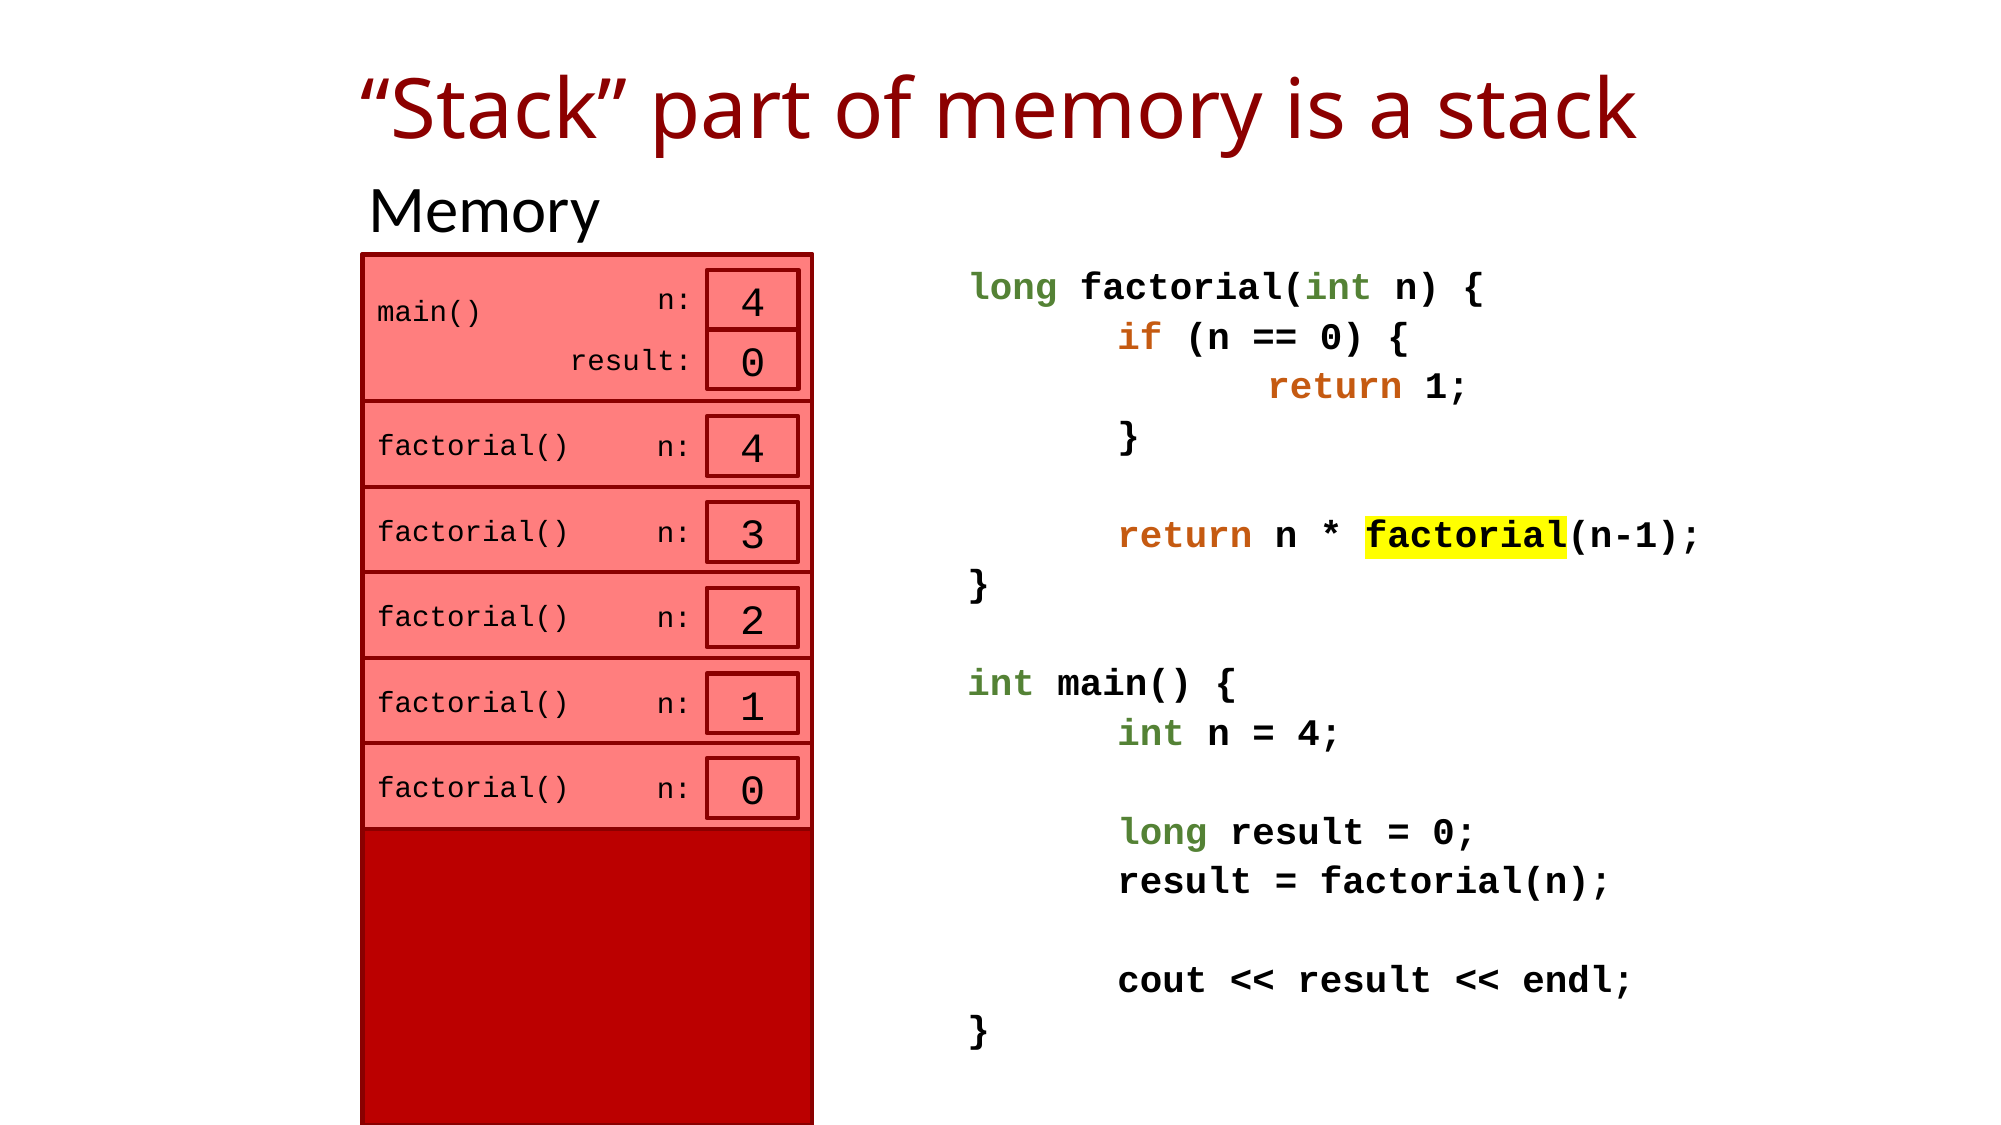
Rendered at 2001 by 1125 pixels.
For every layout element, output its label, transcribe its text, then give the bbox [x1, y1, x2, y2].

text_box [362, 742, 813, 829]
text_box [362, 400, 813, 486]
text_box 4 [709, 272, 801, 327]
text_box [360, 835, 814, 1125]
title “Stack” part of memory is a stack [353, 42, 1647, 181]
text_box result: [508, 329, 709, 390]
text_box 0 [705, 327, 801, 391]
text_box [362, 571, 813, 657]
text_box Memory [353, 166, 855, 272]
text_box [362, 657, 813, 742]
text_box long factorial(int n) { if (n == 0) { return 1; } return n * factorial(n-1); } int main() { int n = 4; long result = 0; result = factorial(n); cout << result << endl; } [952, 250, 1766, 1058]
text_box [362, 486, 813, 571]
text_box main() [360, 272, 814, 399]
text_box n: [508, 272, 709, 329]
